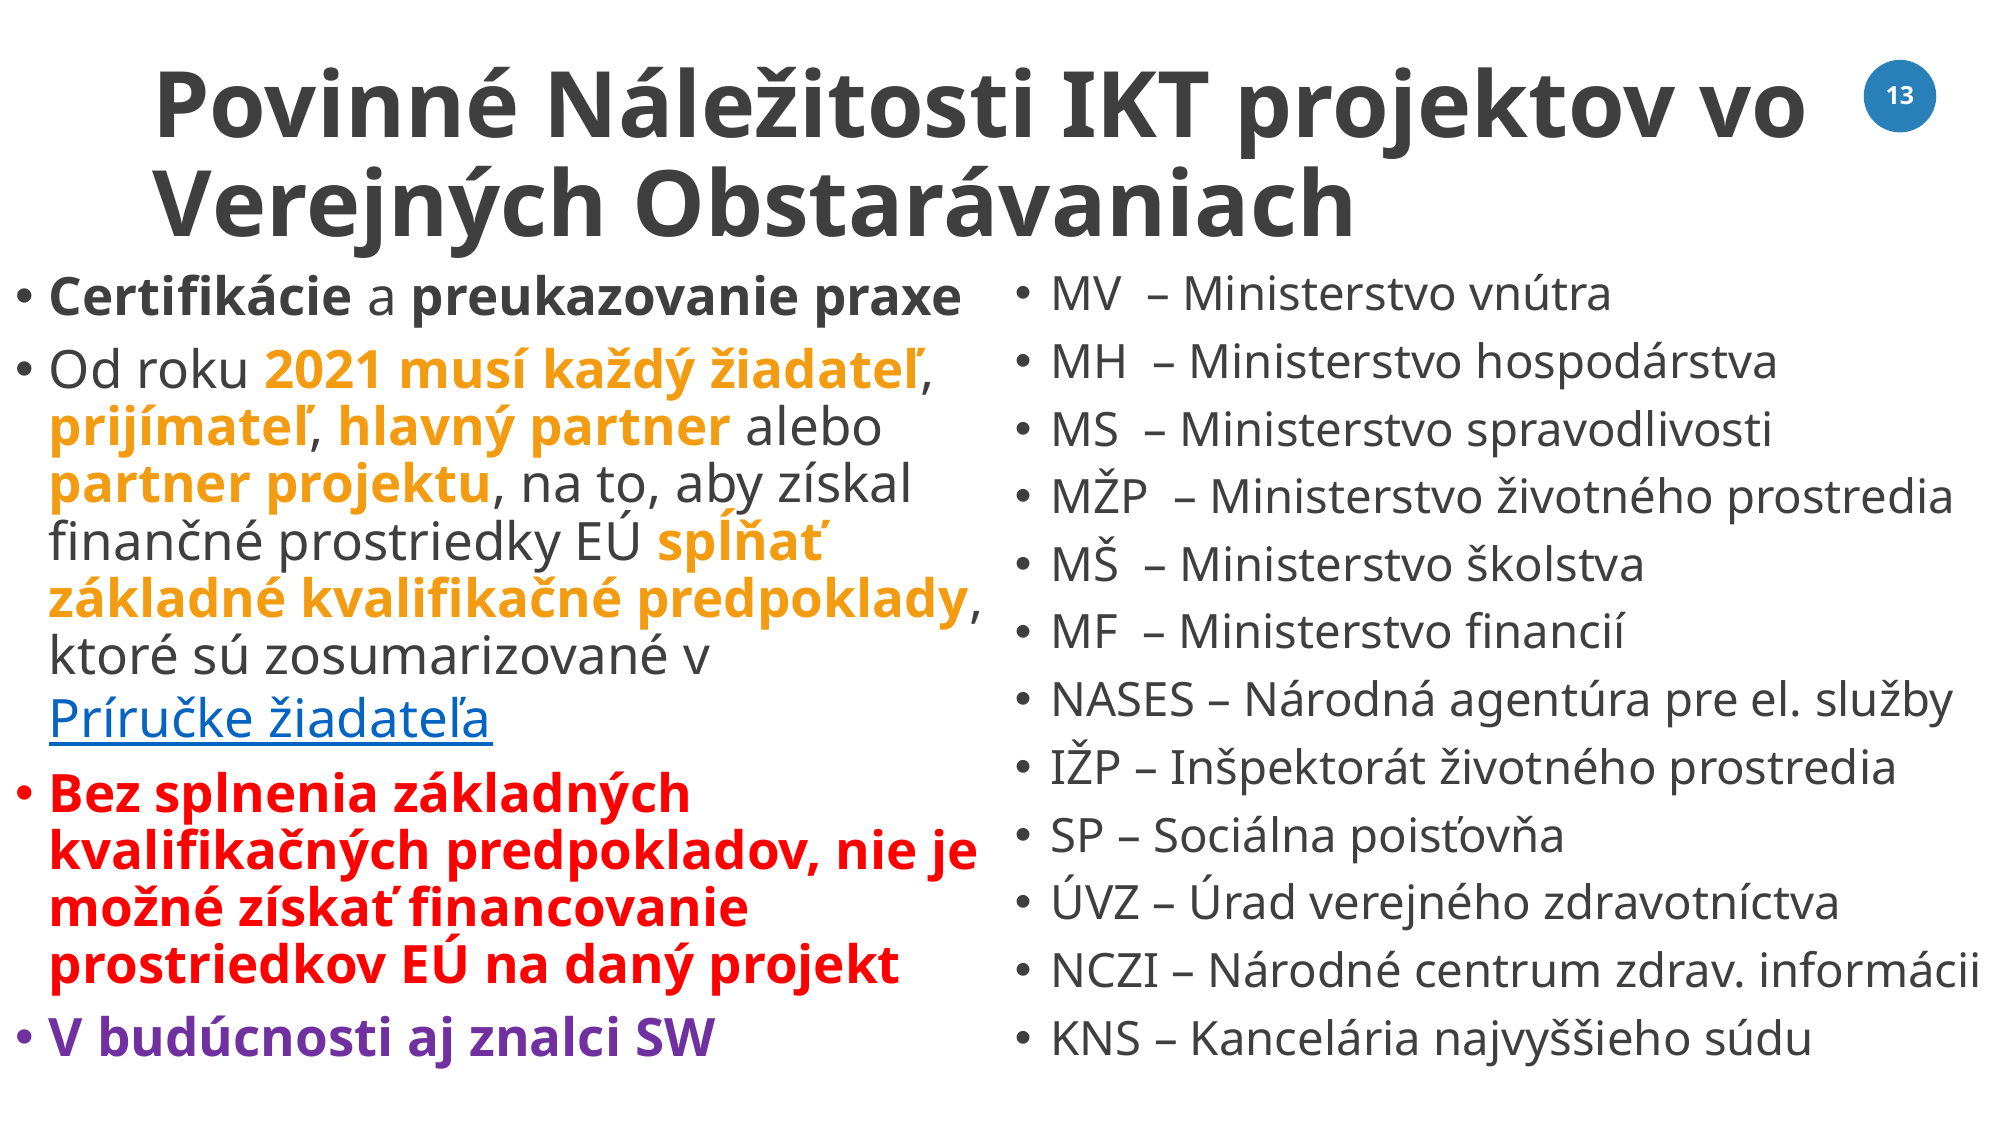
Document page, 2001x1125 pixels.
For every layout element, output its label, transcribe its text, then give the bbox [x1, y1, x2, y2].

list Certifikácie a preukazovanie praxe Od roku 2021 musí každý žiadateľ, prijímateľ, hlavný partner alebo partner projektu, na to, aby získal finančné prostriedky EÚ spĺňať základné kvalifikačné predpoklady, ktoré sú zosumarizované v Príručke žiadateľa Bez splnenia základných kvalifikačných predpokladov, nie je možné získať financovanie prostriedkov EÚ na daný projekt V budúcnosti aj znalci SW [0, 262, 999, 1125]
title Povinné Náležitosti IKT projektov vo Verejných Obstarávaniach [137, 36, 1863, 262]
list MV – Ministerstvo vnútra MH – Ministerstvo hospodárstva MS – Ministerstvo spravodlivosti MŽP – Ministerstvo životného prostredia MŠ – Ministerstvo školstva MF – Ministerstvo financií NASES – Národná agentúra pre el. služby IŽP – Inšpektorát životného prostredia SP – Sociálna poisťovňa ÚVZ – Úrad verejného zdravotníctva NCZI – Národné centrum zdrav. informácii KNS – Kancelária najvyššieho súdu [999, 262, 2000, 1125]
slide_number 13 [1847, 66, 1953, 127]
